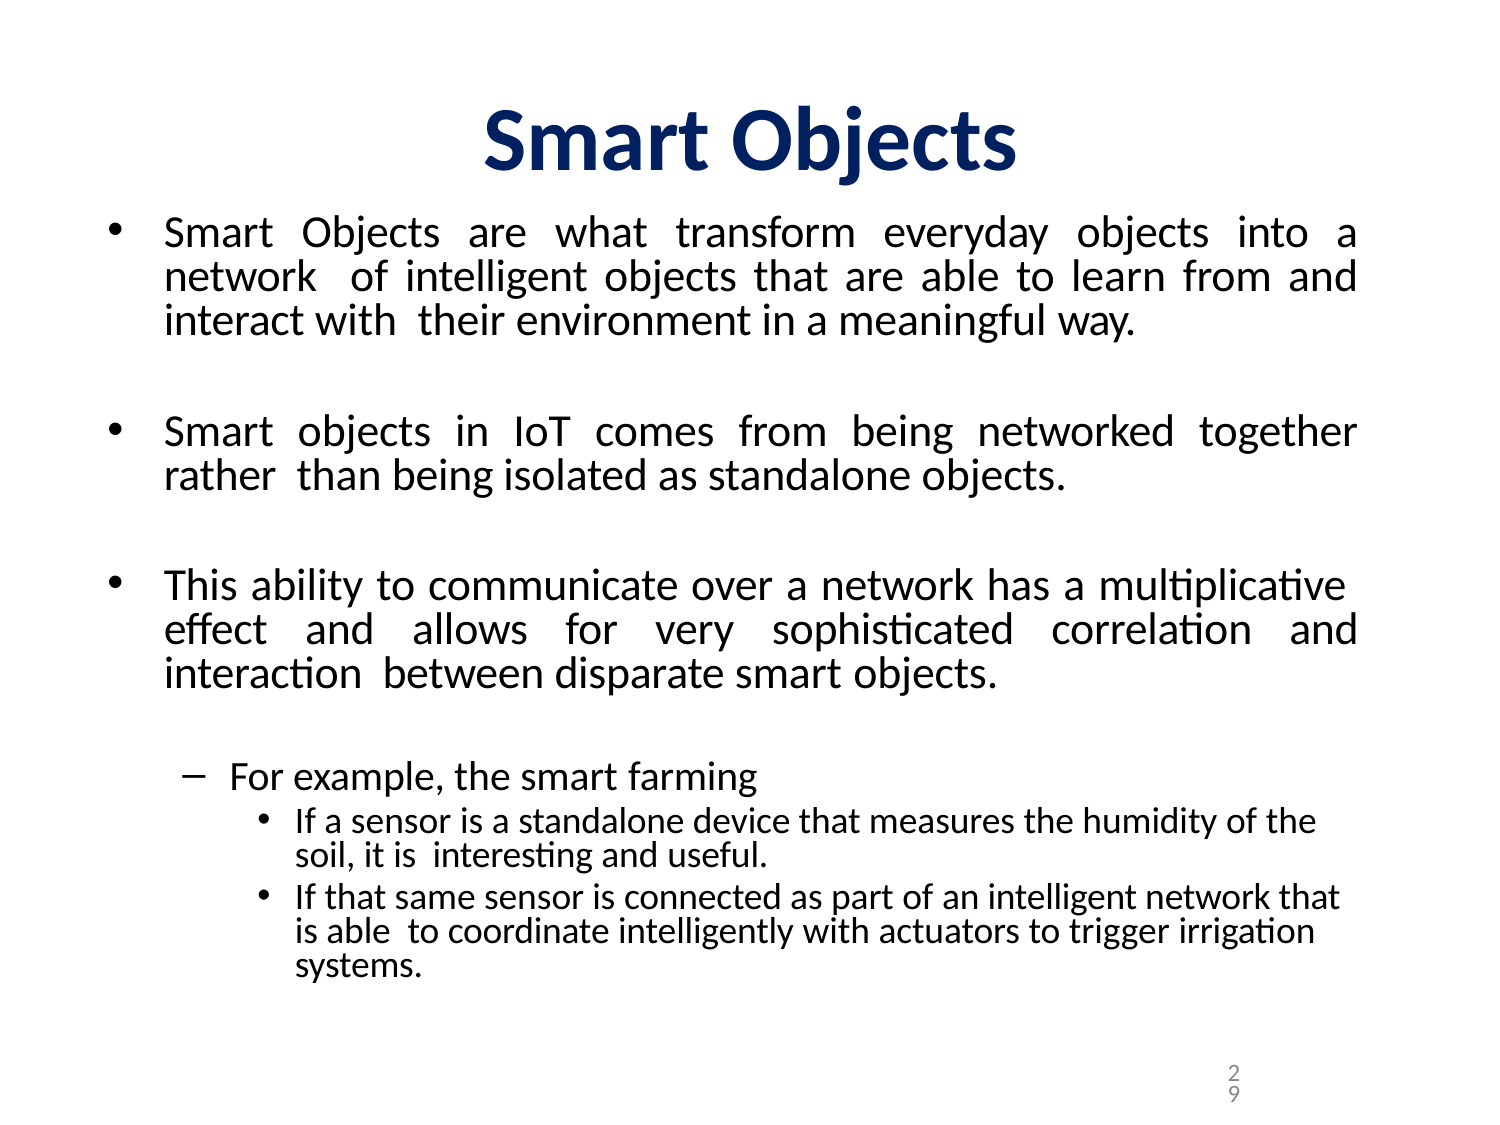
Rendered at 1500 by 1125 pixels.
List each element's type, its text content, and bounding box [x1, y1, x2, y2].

text_box 29 [1221, 1060, 1250, 1087]
title Smart Objects [386, 37, 1114, 199]
text_box Smart Objects are what transform everyday objects into a network of intelligent objects that are able to learn from and interact with their environment in a meaningful way. Smart objects in IoT comes from being networked together rather than being isolated as standalone objects. This ability to communicate over a network has a multiplicative effect and allows for very sophisticated correlation and interaction between disparate smart objects. For example, the smart farming If a sensor is a standalone device that measures the humidity of the soil, it is interesting and useful. If that same sensor is connected as part of an intelligent network that is able to coordinate intelligently with actuators to trigger irrigation systems. [105, 199, 1360, 986]
